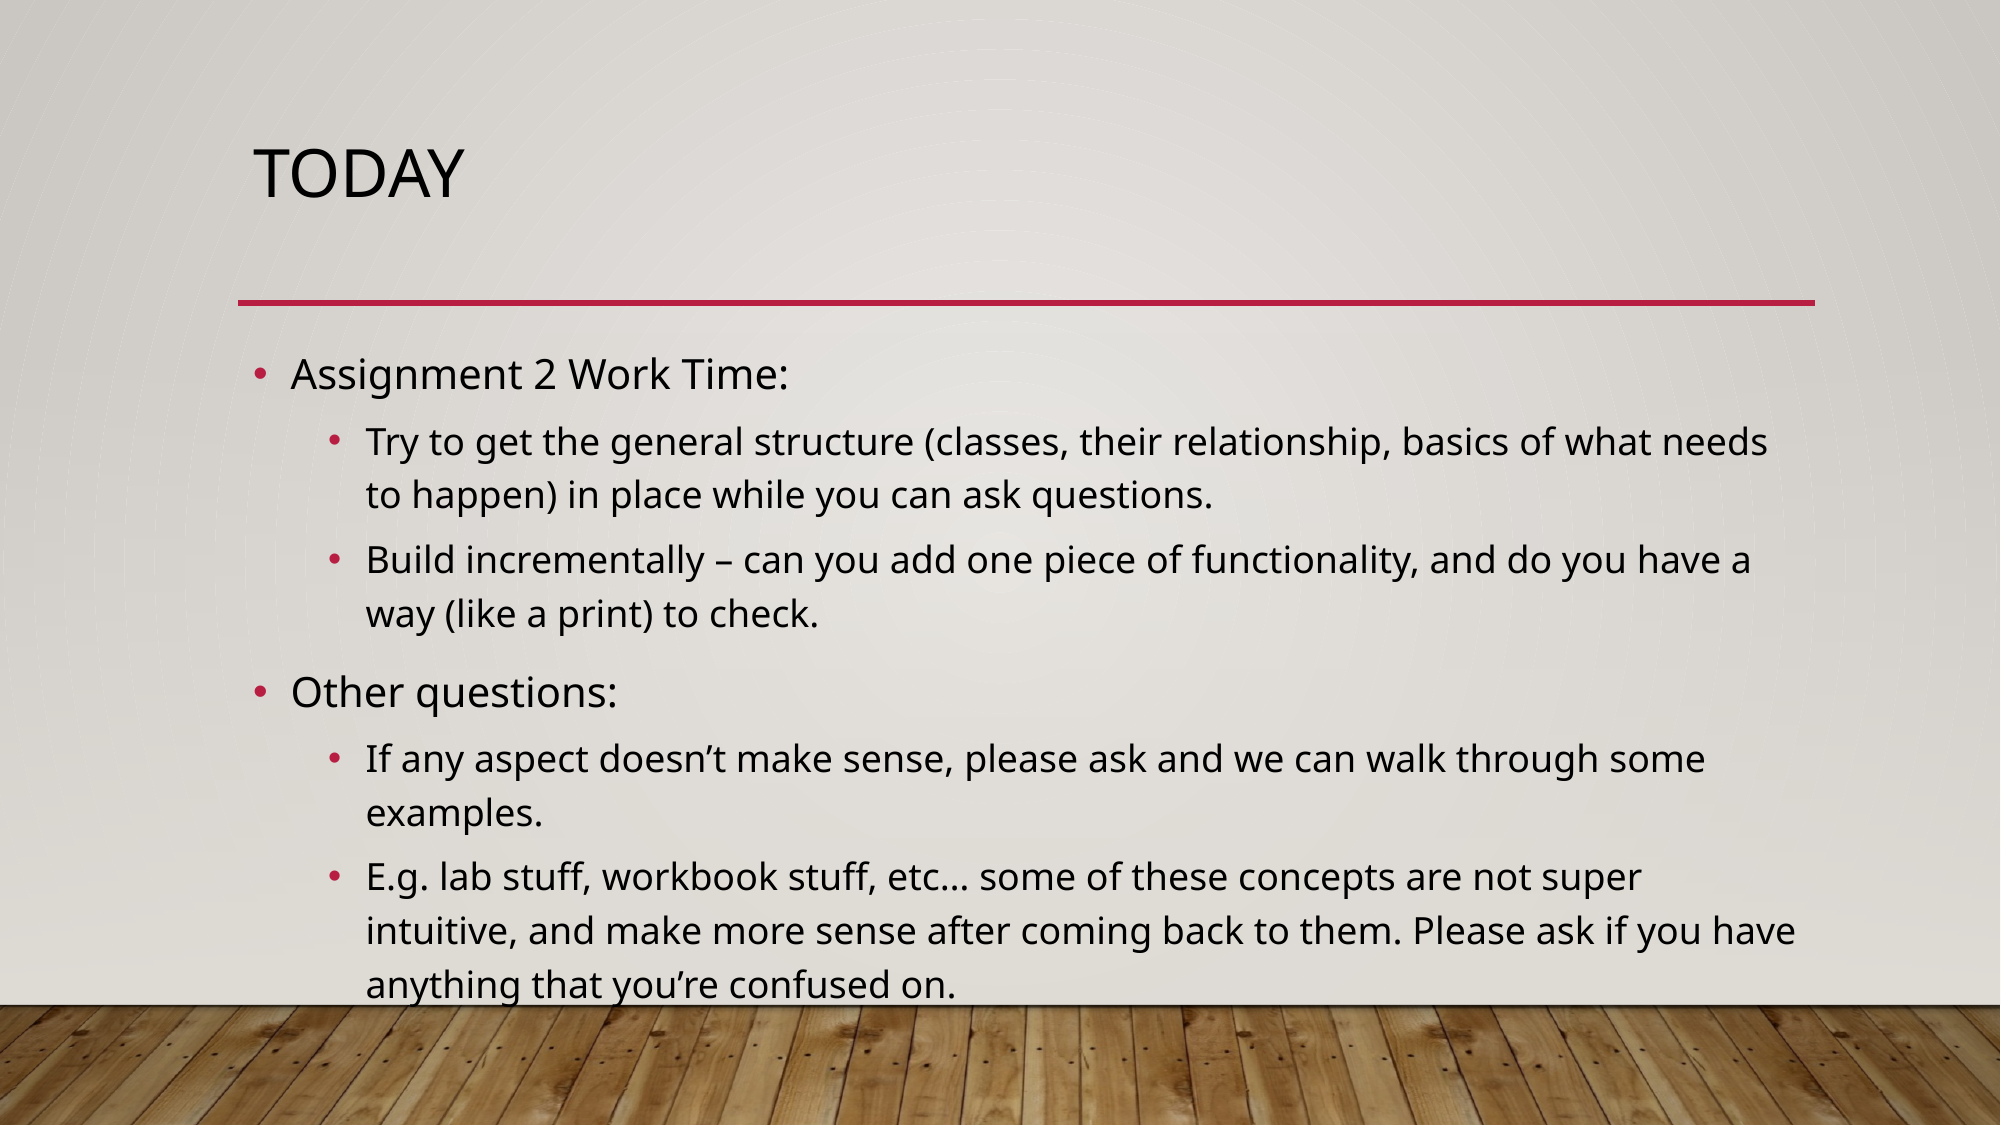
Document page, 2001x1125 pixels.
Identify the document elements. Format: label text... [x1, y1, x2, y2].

picture [0, 1005, 2000, 1125]
title Today [238, 131, 1814, 305]
list Assignment 2 Work Time: Try to get the general structure (classes, their relationship, basics of what needs to happen) in place while you can ask questions. Build incrementally – can you add one piece of functionality, and do you have a way (like a print) to check. Other questions: If any aspect doesn’t make sense, please ask and we can walk through some examples. E.g. lab stuff, workbook stuff, etc… some of these concepts are not super intuitive, and make more sense after coming back to them. Please ask if you have anything that you’re confused on. [238, 330, 1814, 993]
